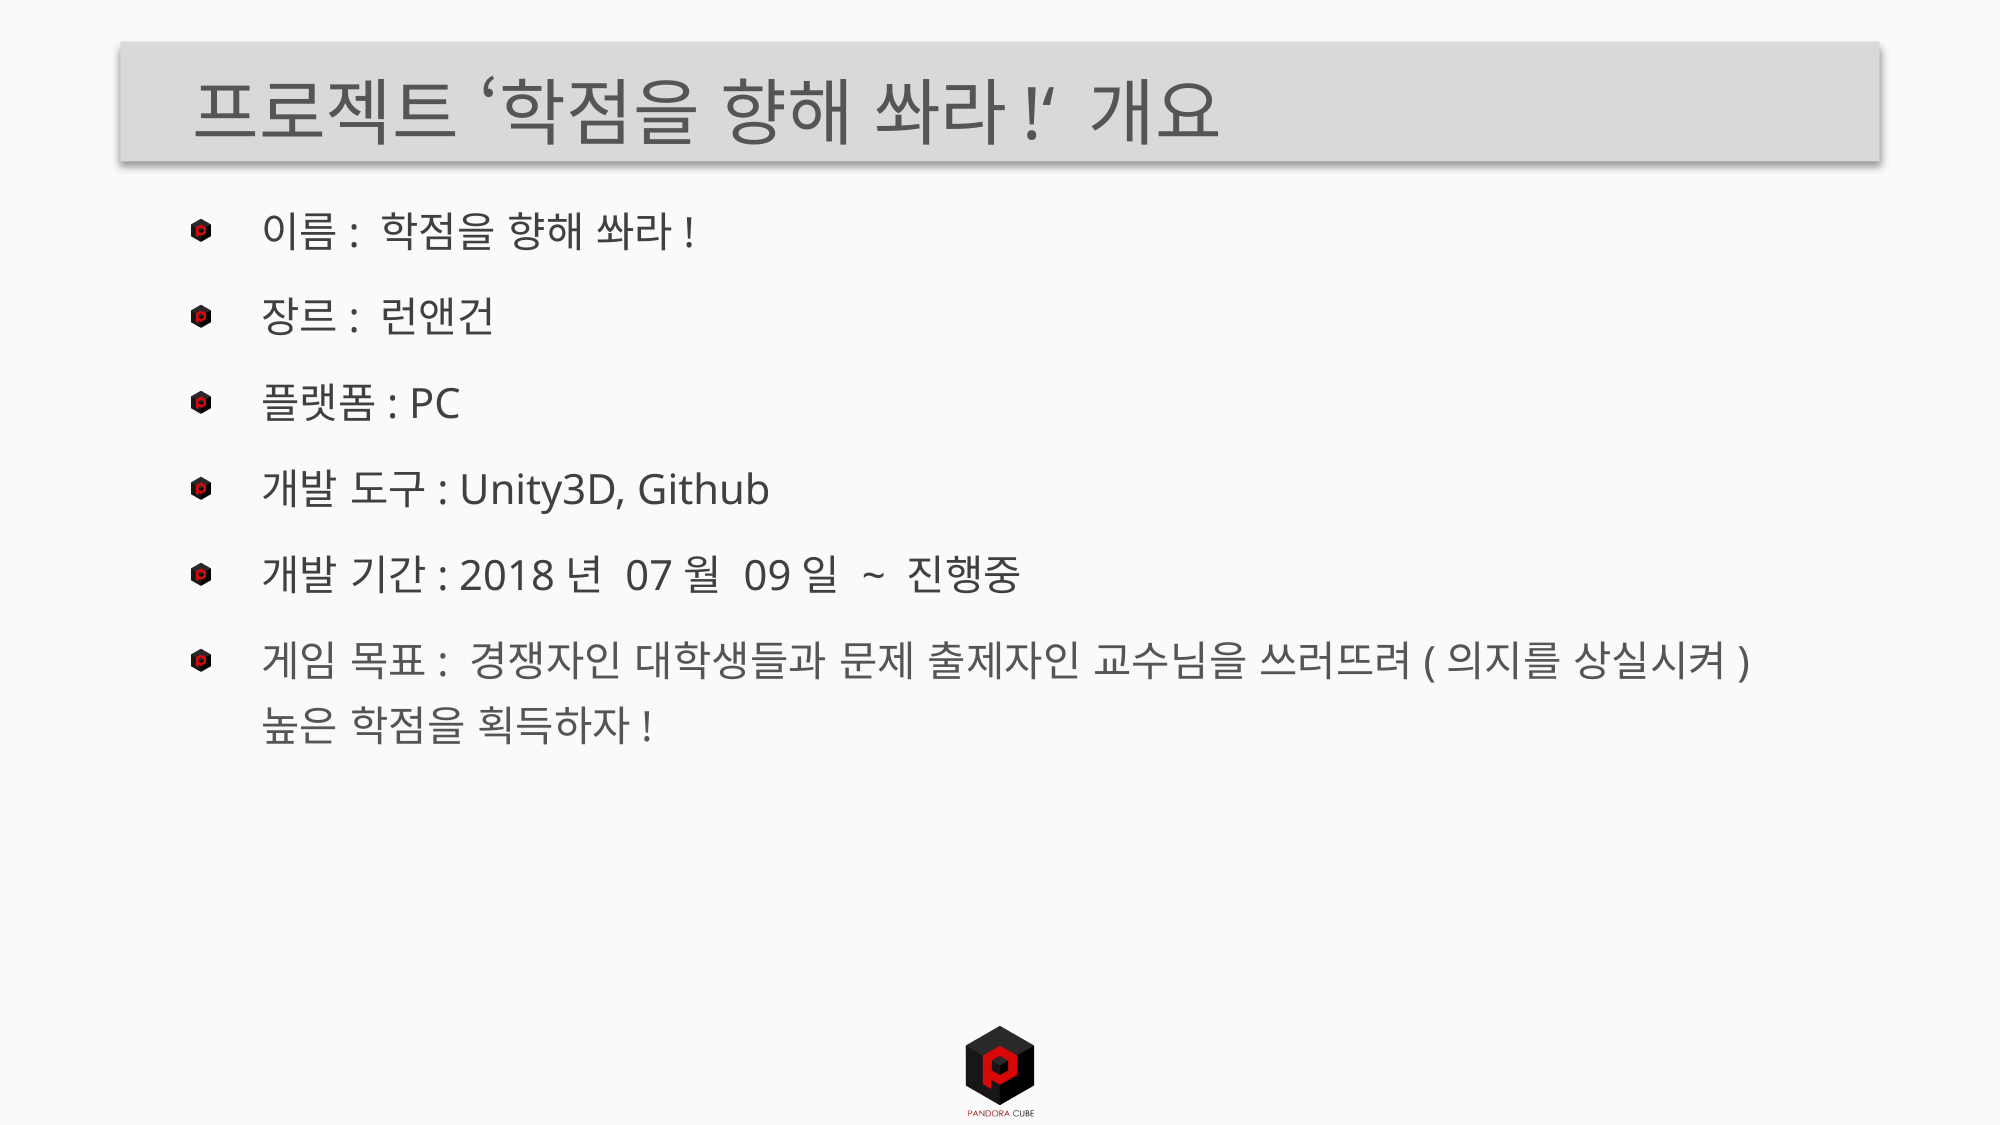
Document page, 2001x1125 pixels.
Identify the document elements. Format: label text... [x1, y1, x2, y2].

picture [186, 645, 216, 675]
picture [186, 387, 216, 417]
picture [186, 559, 216, 589]
picture [949, 1024, 1051, 1125]
picture [186, 473, 216, 503]
picture [186, 215, 216, 245]
picture [186, 301, 216, 331]
list 이름: 학점을 향해 쏴라! 장르: 런앤건 플랫폼: PC 개발 도구: Unity3D, Github 개발 기간: 2018년 07월 09일 ~ 진행중 게임 목표: 경쟁자인 대학생들과 문제 출제자인 교수님을 쓰러뜨려(의지를 상실시켜) 높은 학점을 획득하자! [171, 182, 1766, 1024]
title 프로젝트 ‘학점을 향해 쏴라!‘ 개요 [117, 39, 1883, 164]
